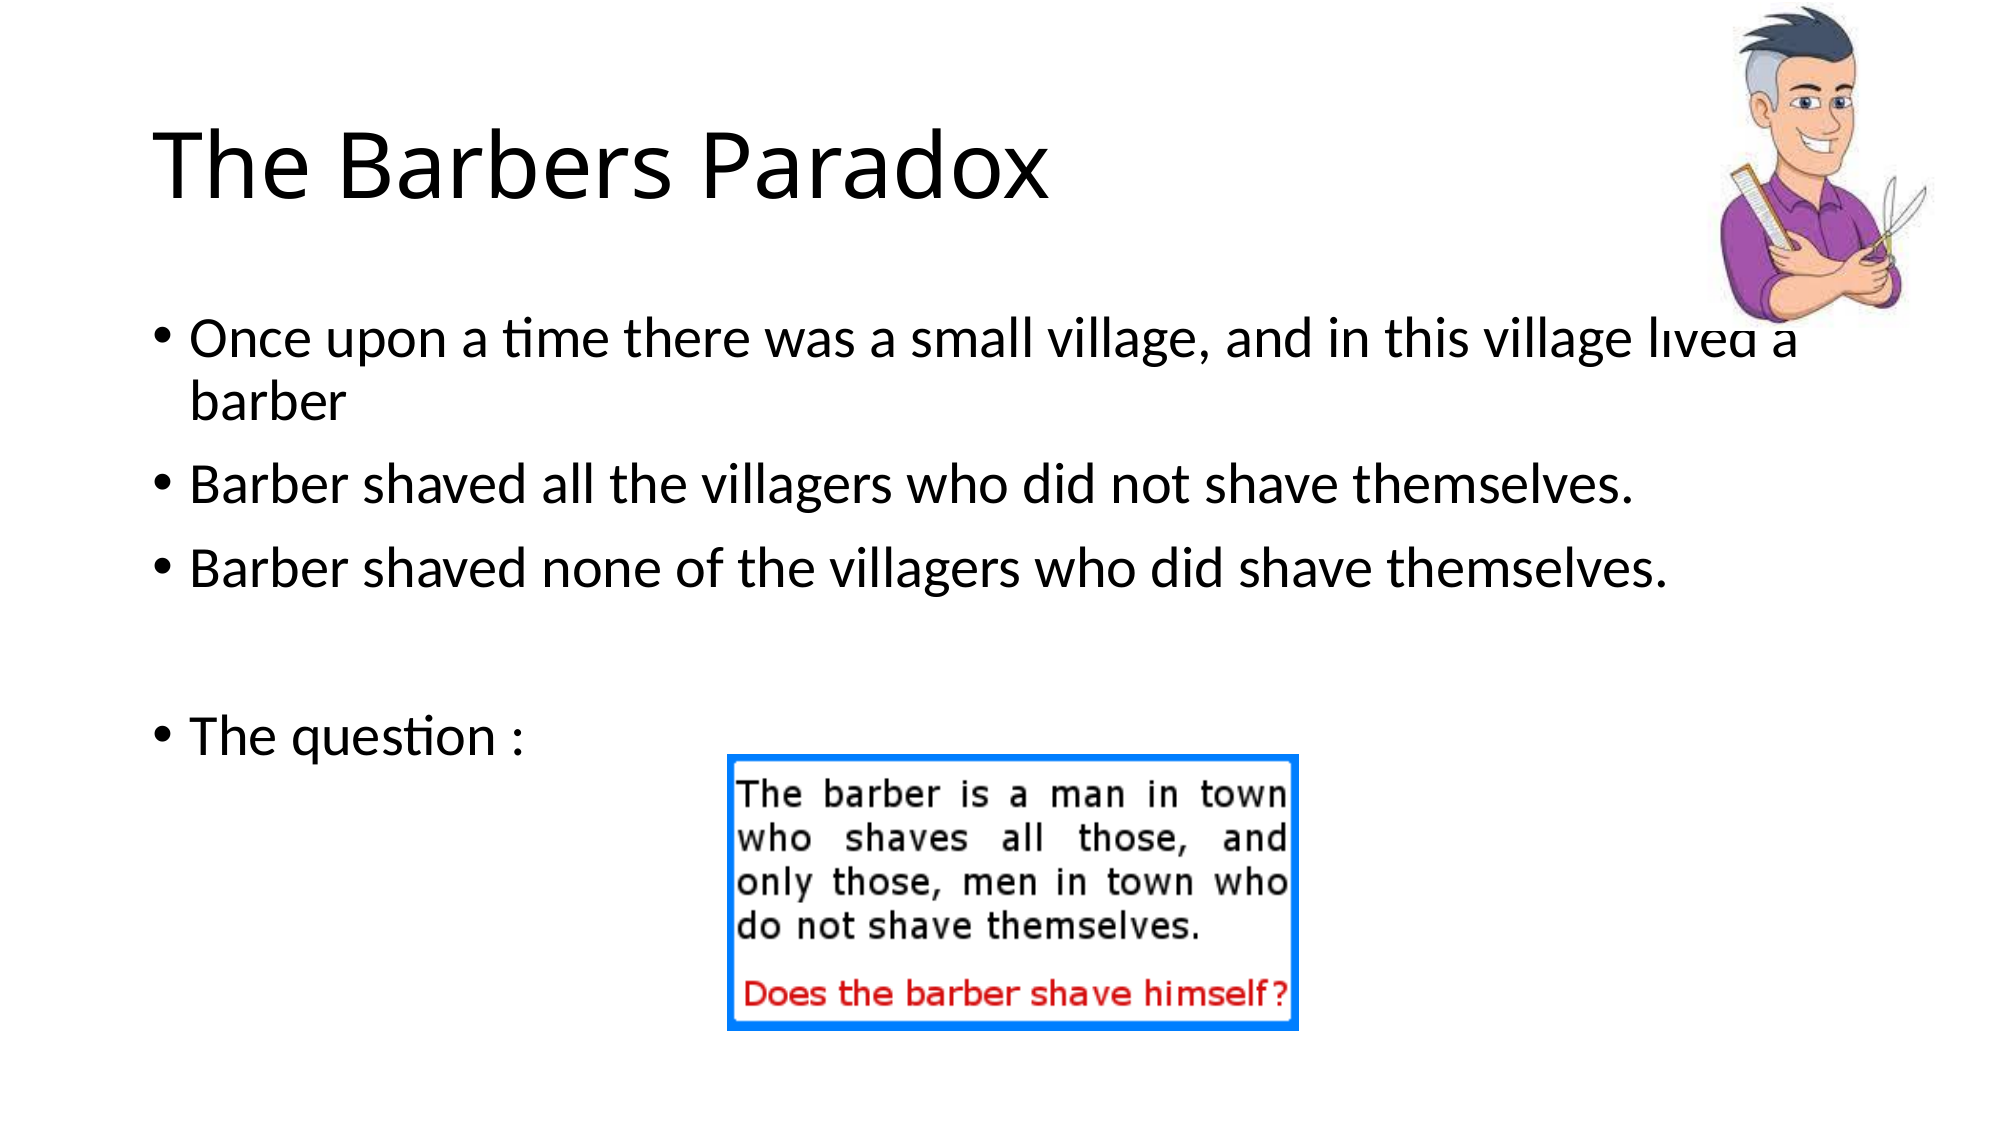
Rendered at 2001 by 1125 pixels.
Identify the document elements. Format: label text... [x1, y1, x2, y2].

title The Barbers Paradox [137, 59, 1658, 278]
picture [727, 754, 1299, 1031]
list Once upon a time there was a small village, and in this village lived a barber Barber shaved all the villagers who did not shave themselves. Barber shaved none of the villagers who did shave themselves. The question : [137, 299, 1863, 1014]
picture [1658, 2, 1969, 331]
